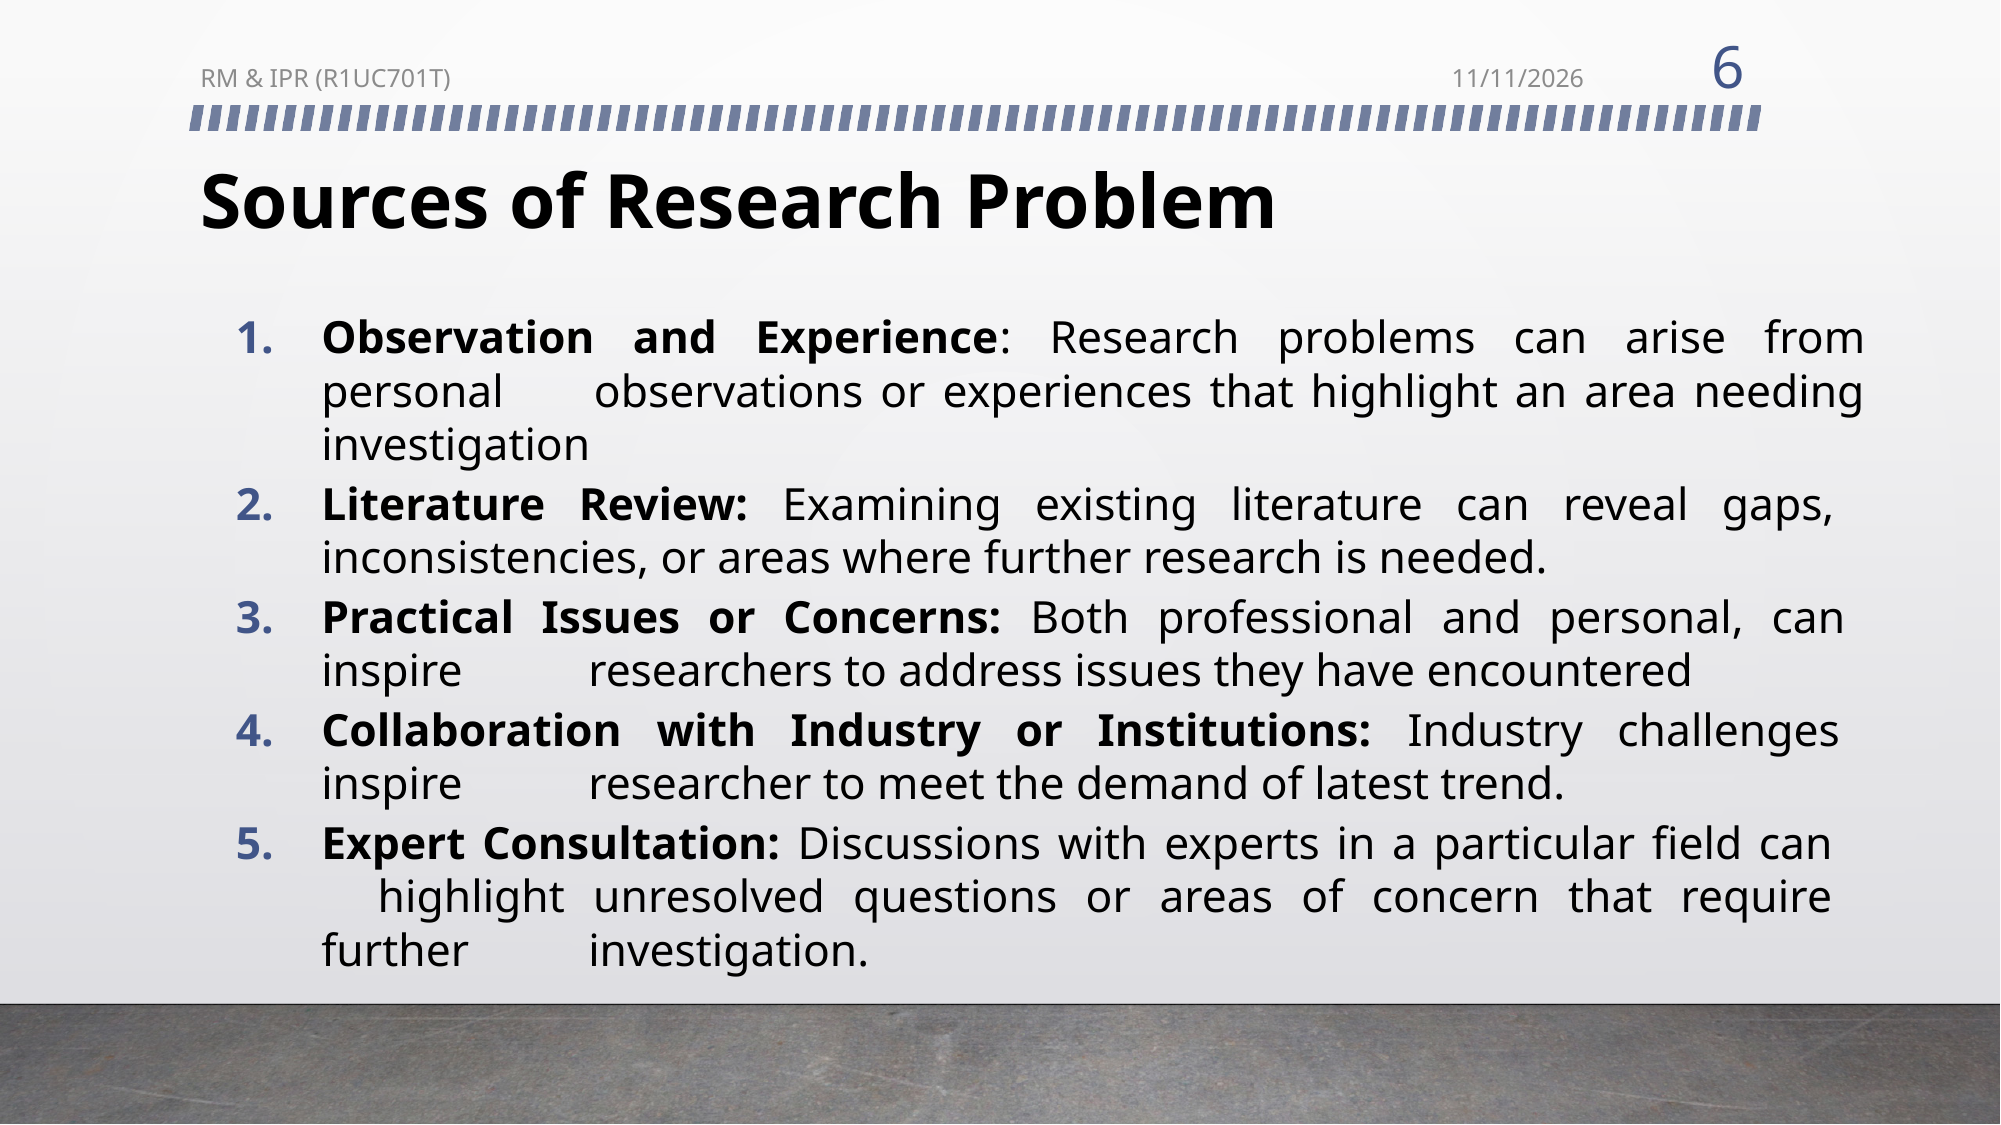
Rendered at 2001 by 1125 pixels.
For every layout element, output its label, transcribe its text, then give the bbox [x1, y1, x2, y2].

footer RM & IPR (R1UC701T) [185, 54, 1160, 105]
list Observation and Experience: Research problems can arise from personal observations or experiences that highlight an area needing investigation Literature Review: Examining existing literature can reveal gaps, inconsistencies, or areas where further research is needed. Practical Issues or Concerns: Both professional and personal, can inspire researchers to address issues they have encountered Collaboration with Industry or Institutions: Industry challenges inspire researcher to meet the demand of latest trend. Expert Consultation: Discussions with experts in a particular field can highlight unresolved questions or areas of concern that require further investigation. [185, 301, 1925, 986]
title Sources of Research Problem [185, 156, 1761, 301]
picture [0, 1004, 2000, 1124]
slide_number 6 [1626, 22, 1760, 106]
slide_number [1186, 54, 1600, 105]
